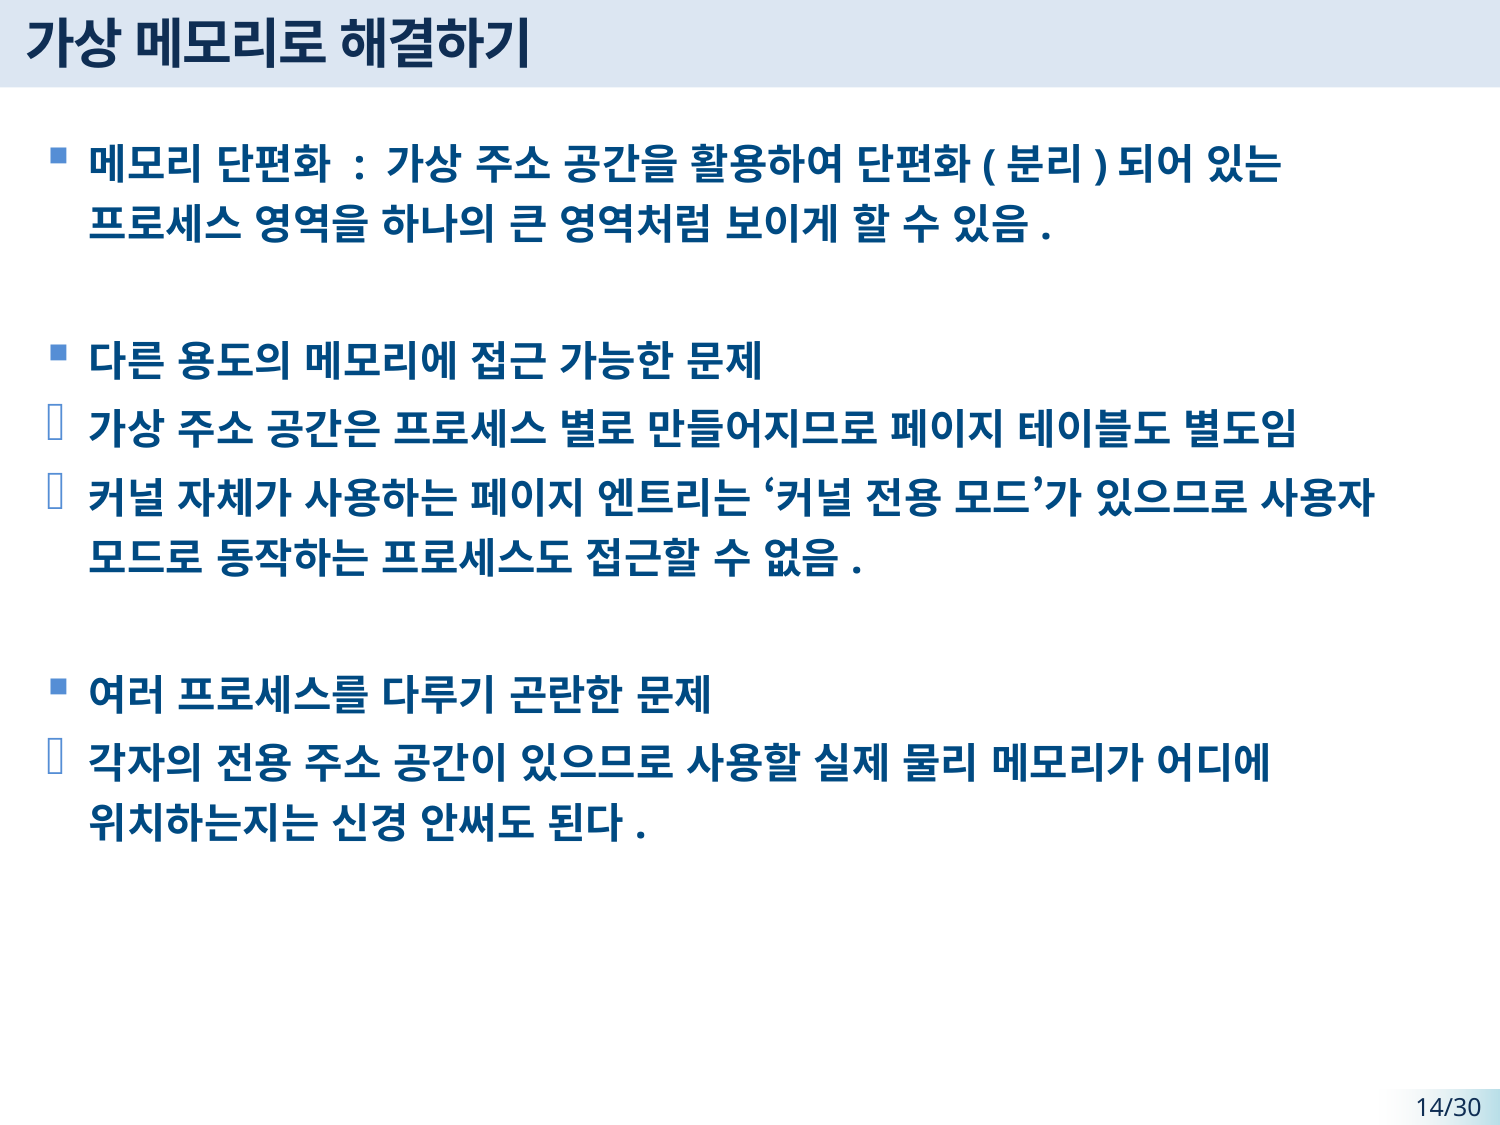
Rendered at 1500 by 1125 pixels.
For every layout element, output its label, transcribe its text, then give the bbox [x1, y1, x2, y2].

text_box 메모리 단편화 : 가상 주소 공간을 활용하여 단편화(분리)되어 있는 프로세스 영역을 하나의 큰 영역처럼 보이게 할 수 있음. 다른 용도의 메모리에 접근 가능한 문제 가상 주소 공간은 프로세스 별로 만들어지므로 페이지 테이블도 별도임 커널 자체가 사용하는 페이지 엔트리는 ‘커널 전용 모드’가 있으므로 사용자 모드로 동작하는 프로세스도 접근할 수 없음. 여러 프로세스를 다루기 곤란한 문제 각자의 전용 주소 공간이 있으므로 사용할 실제 물리 메모리가 어디에 위치하는지는 신경 안써도 된다. [15, 120, 1455, 1102]
text_box 가상 메모리로 해결하기 [10, 2, 1288, 81]
